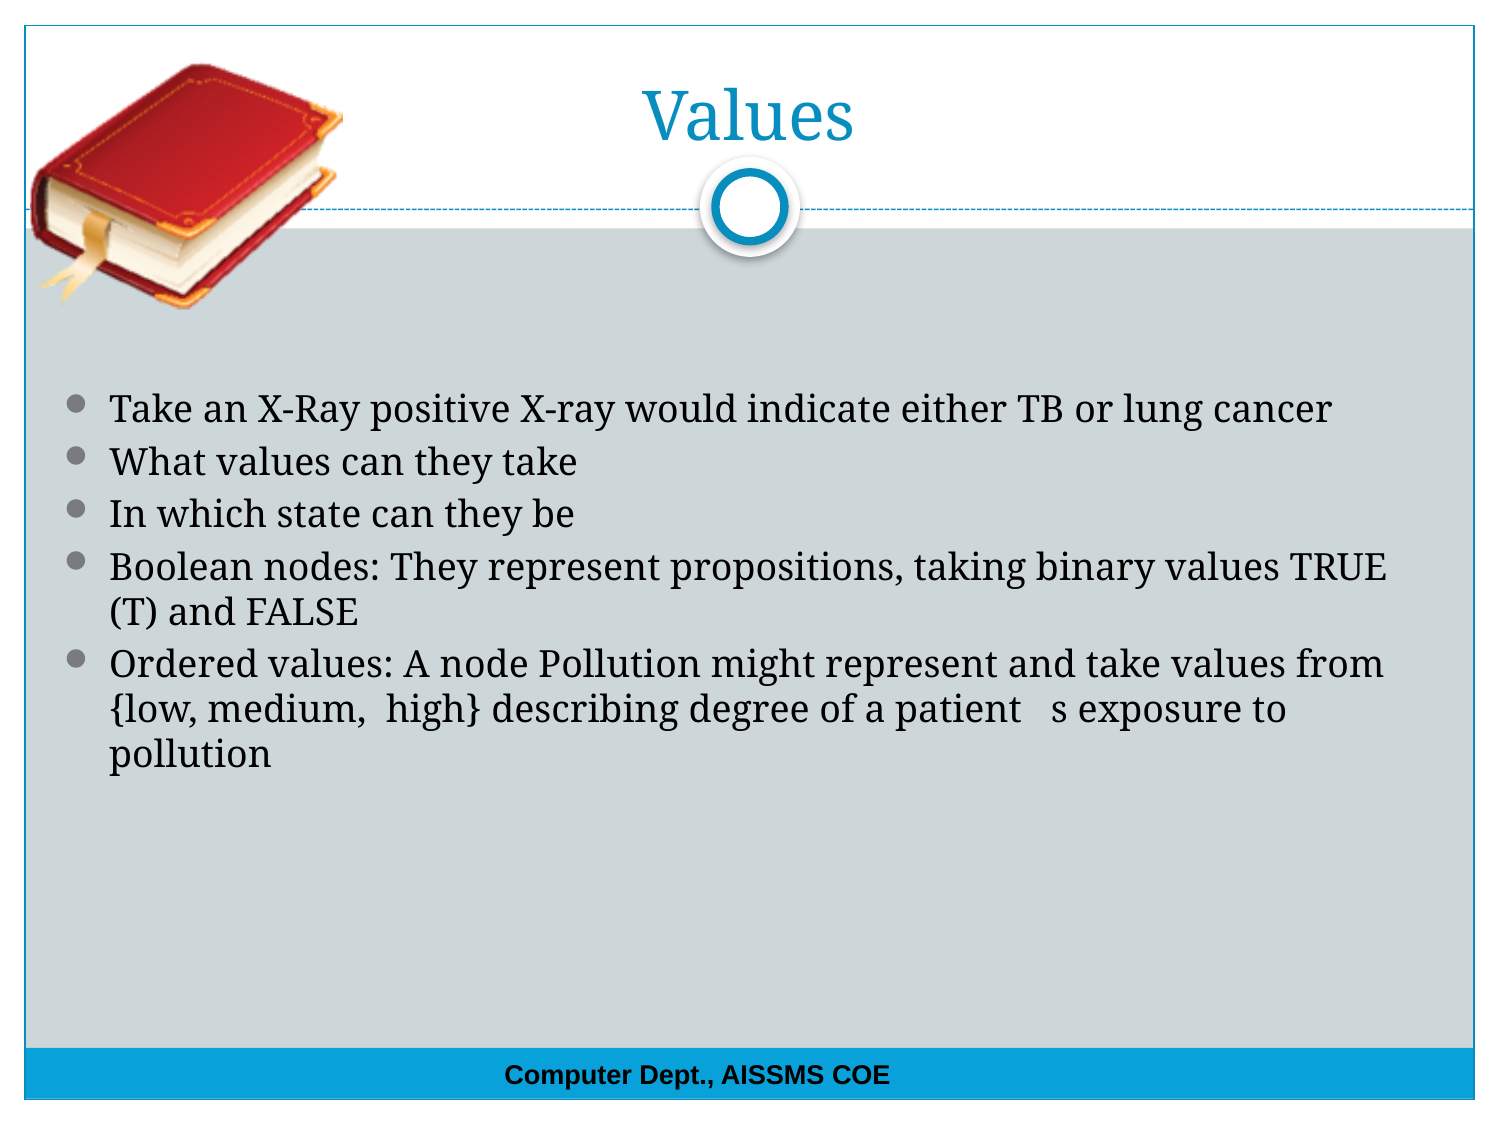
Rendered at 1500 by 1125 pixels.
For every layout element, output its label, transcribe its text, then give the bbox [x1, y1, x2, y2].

picture [29, 29, 343, 343]
title Values [348, 37, 1450, 162]
list Take an X-Ray positive X-ray would indicate either TB or lung cancer What values can they take In which state can they be Boolean nodes: They represent propositions, taking binary values TRUE (T) and FALSE Ordered values: A node Pollution might represent and take values from {low, medium, high} describing degree of a patient s exposure to pollution [49, 250, 1445, 1001]
text_box Computer Dept., AISSMS COE [489, 989, 906, 1098]
